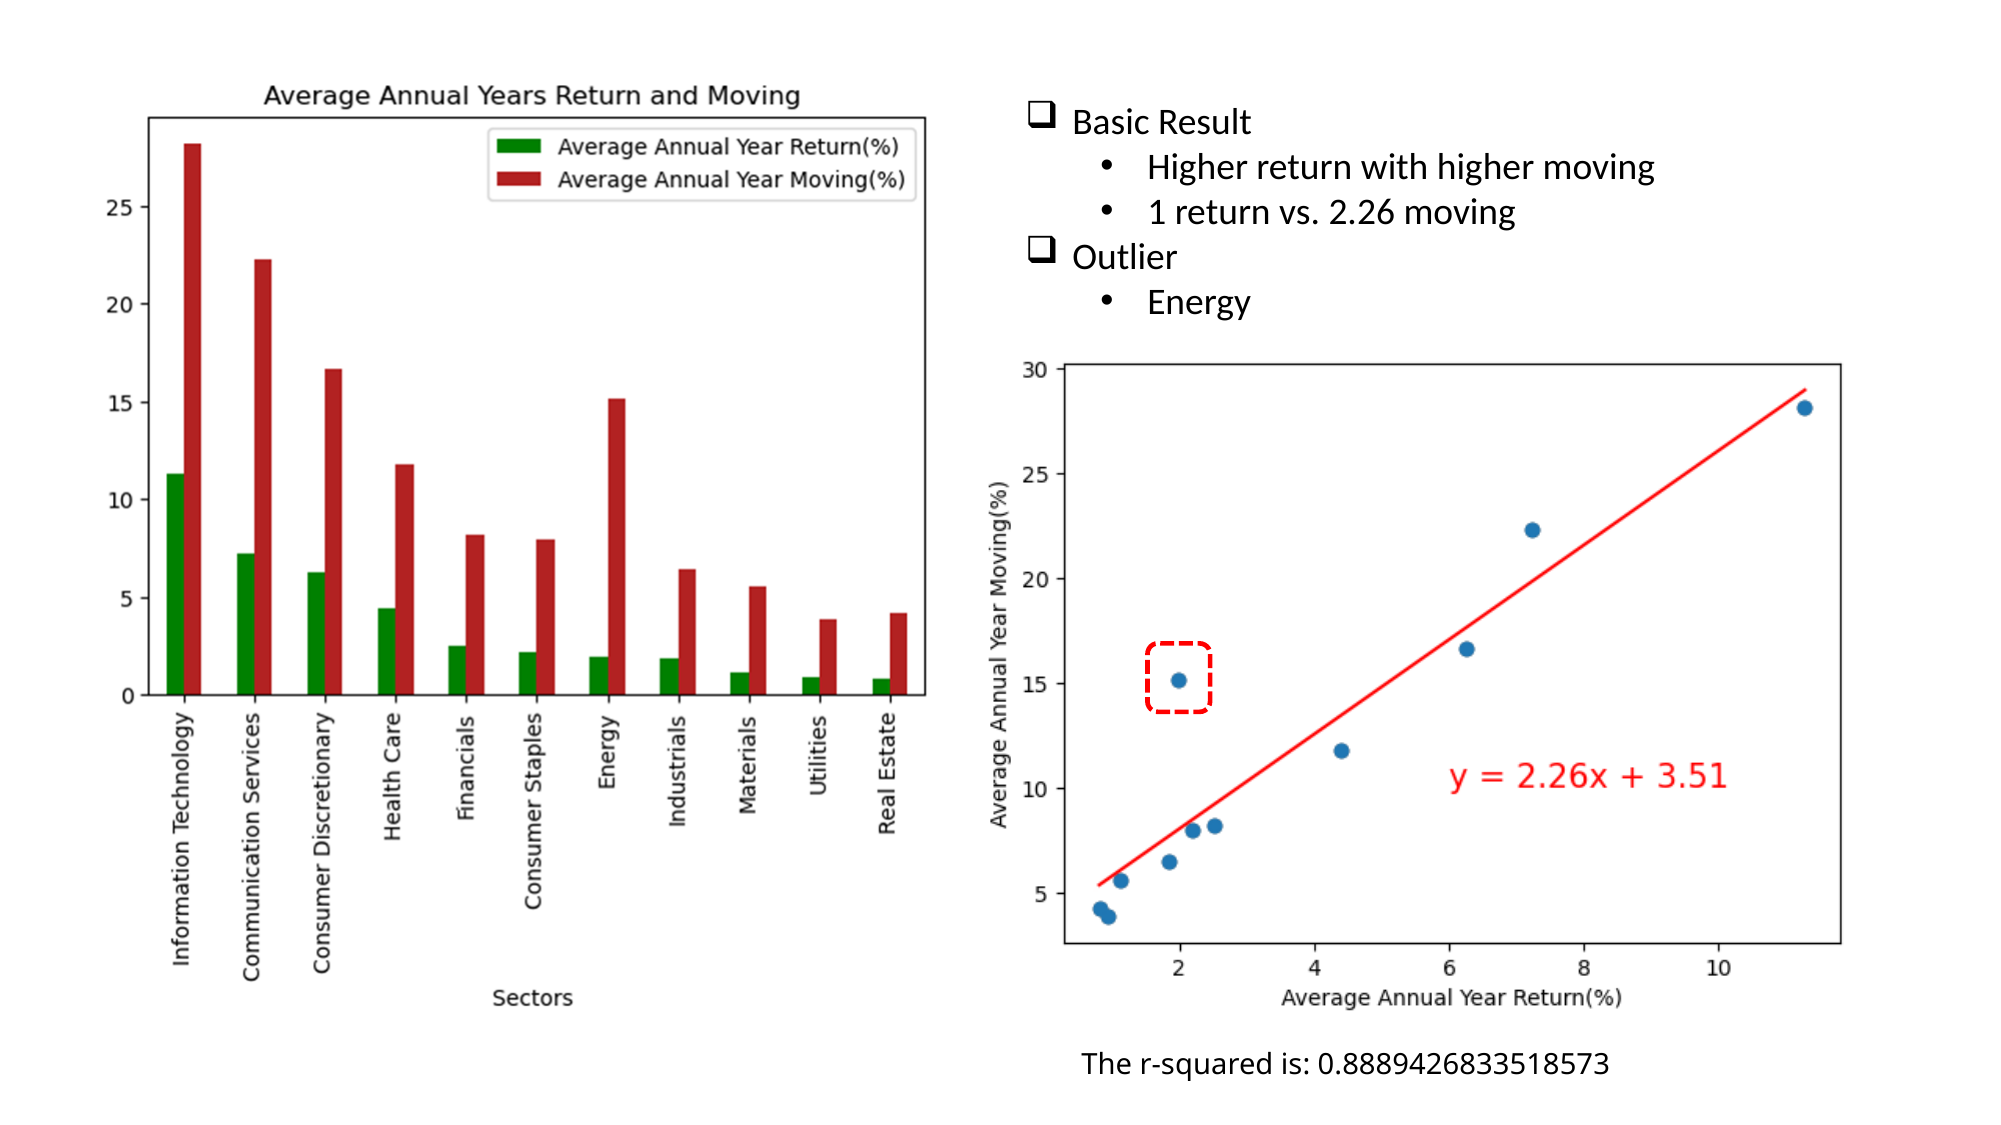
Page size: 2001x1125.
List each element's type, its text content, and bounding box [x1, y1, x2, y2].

text_box Basic Result Higher return with higher moving 1 return vs. 2.26 moving Outlier Energy [1010, 0, 1881, 375]
picture [975, 345, 1856, 1026]
picture [90, 70, 940, 1026]
text_box The r-squared is: 0.8889426833518573 [1081, 1045, 1961, 1081]
